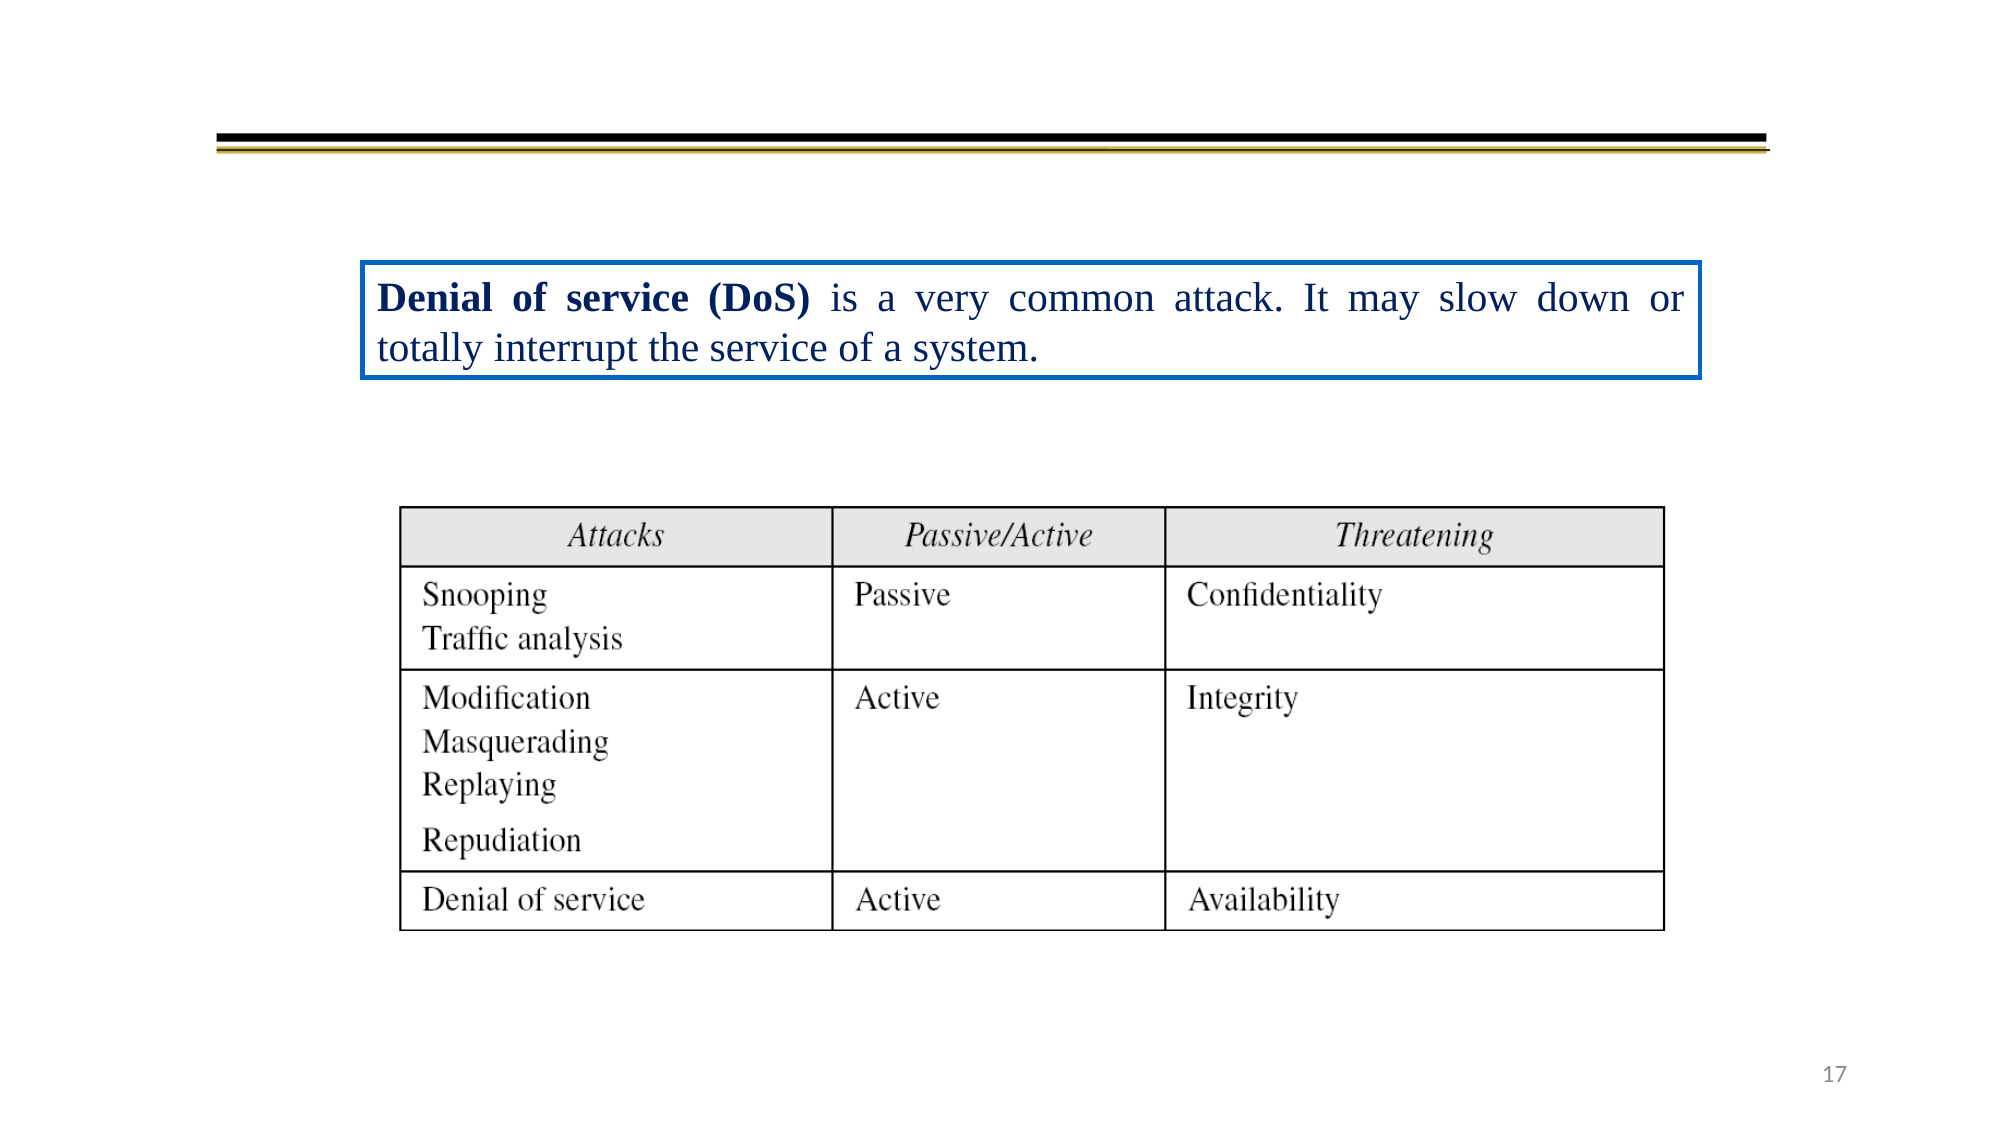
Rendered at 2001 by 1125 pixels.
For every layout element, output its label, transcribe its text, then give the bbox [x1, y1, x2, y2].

slide_number 17 [1412, 1042, 1863, 1103]
text_box Denial of service (DoS) is a very common attack. It may slow down or totally interrupt the service of a system. [362, 262, 1700, 378]
picture [384, 499, 1674, 931]
